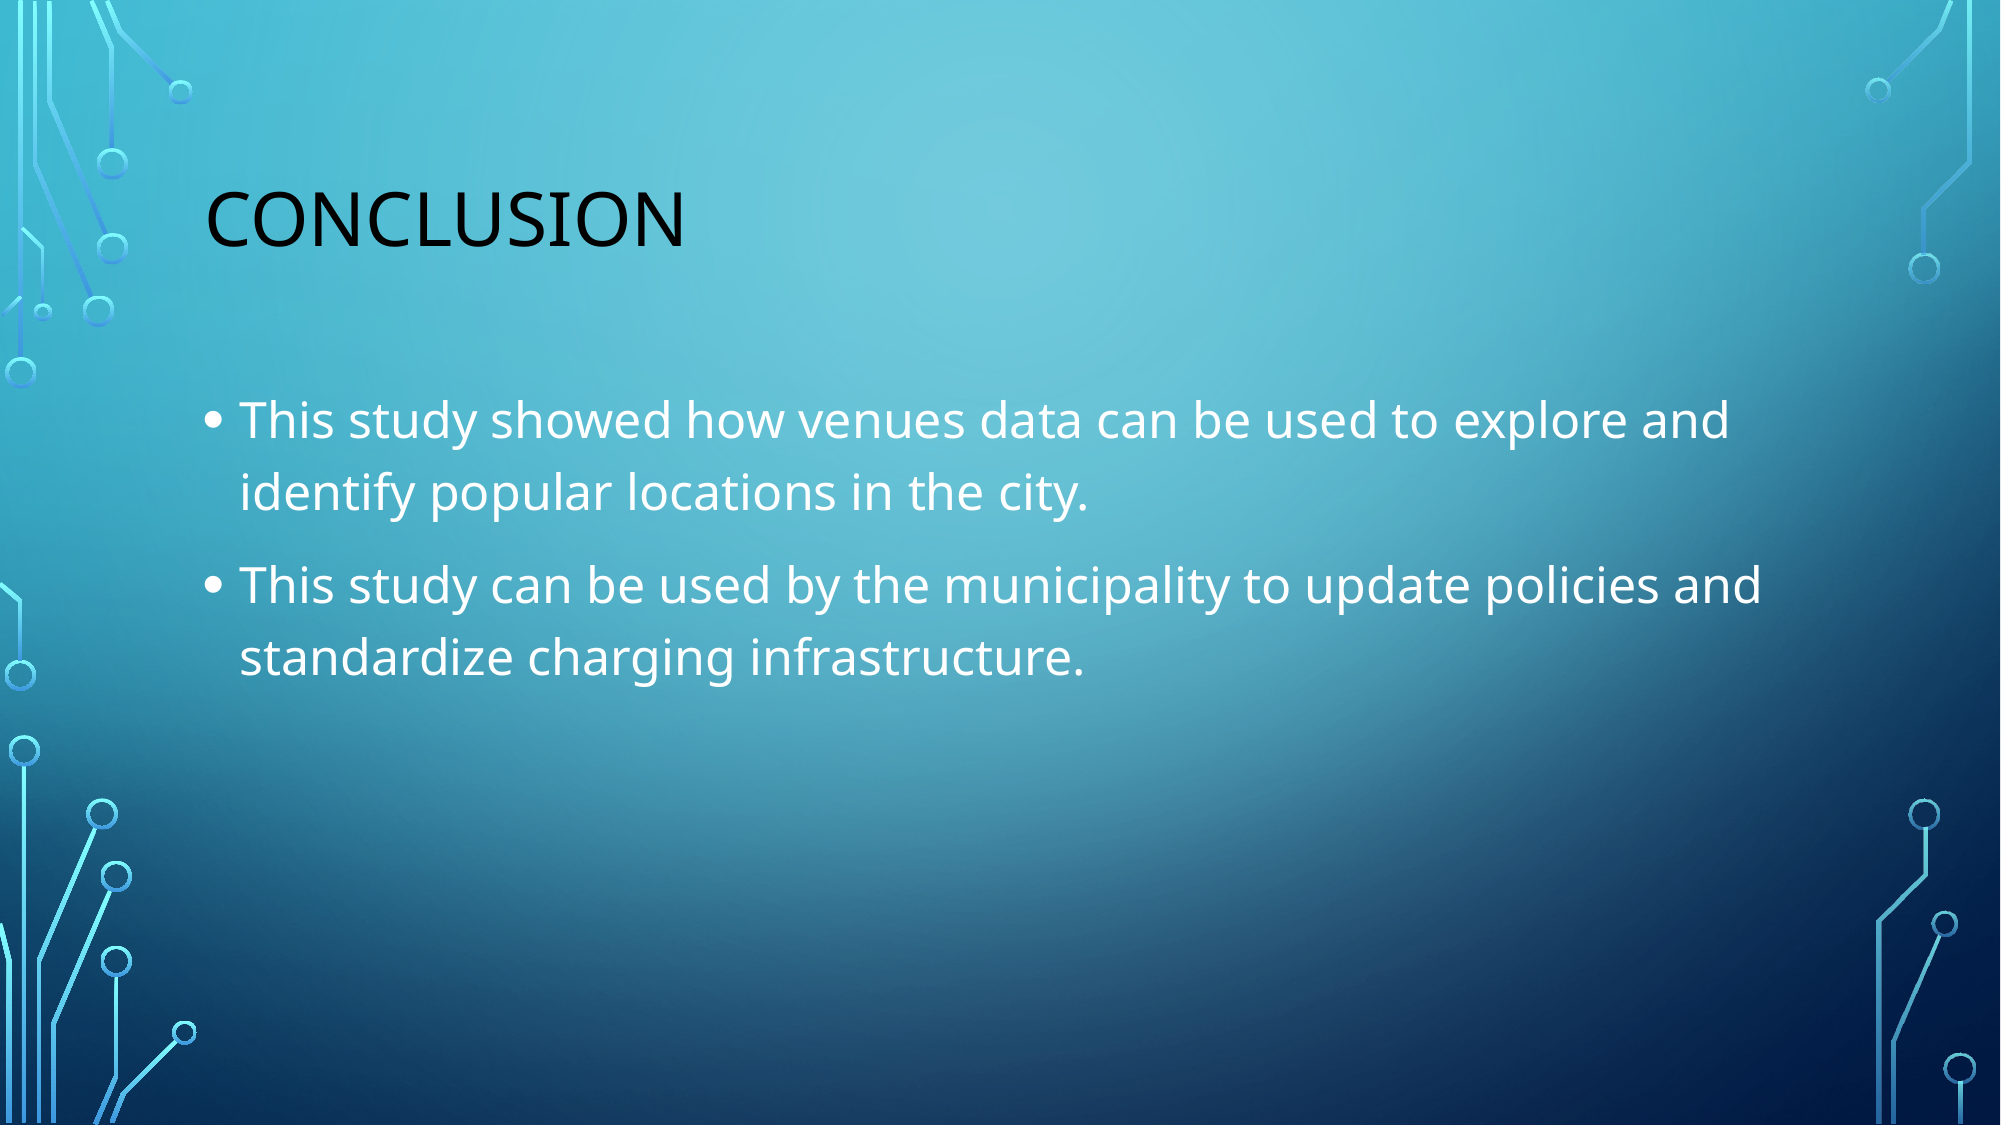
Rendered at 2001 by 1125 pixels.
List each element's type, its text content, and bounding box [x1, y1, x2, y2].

list This study showed how venues data can be used to explore and identify popular locations in the city. This study can be used by the municipality to update policies and standardize charging infrastructure. [187, 369, 1813, 950]
title Conclusion [189, 101, 1815, 344]
